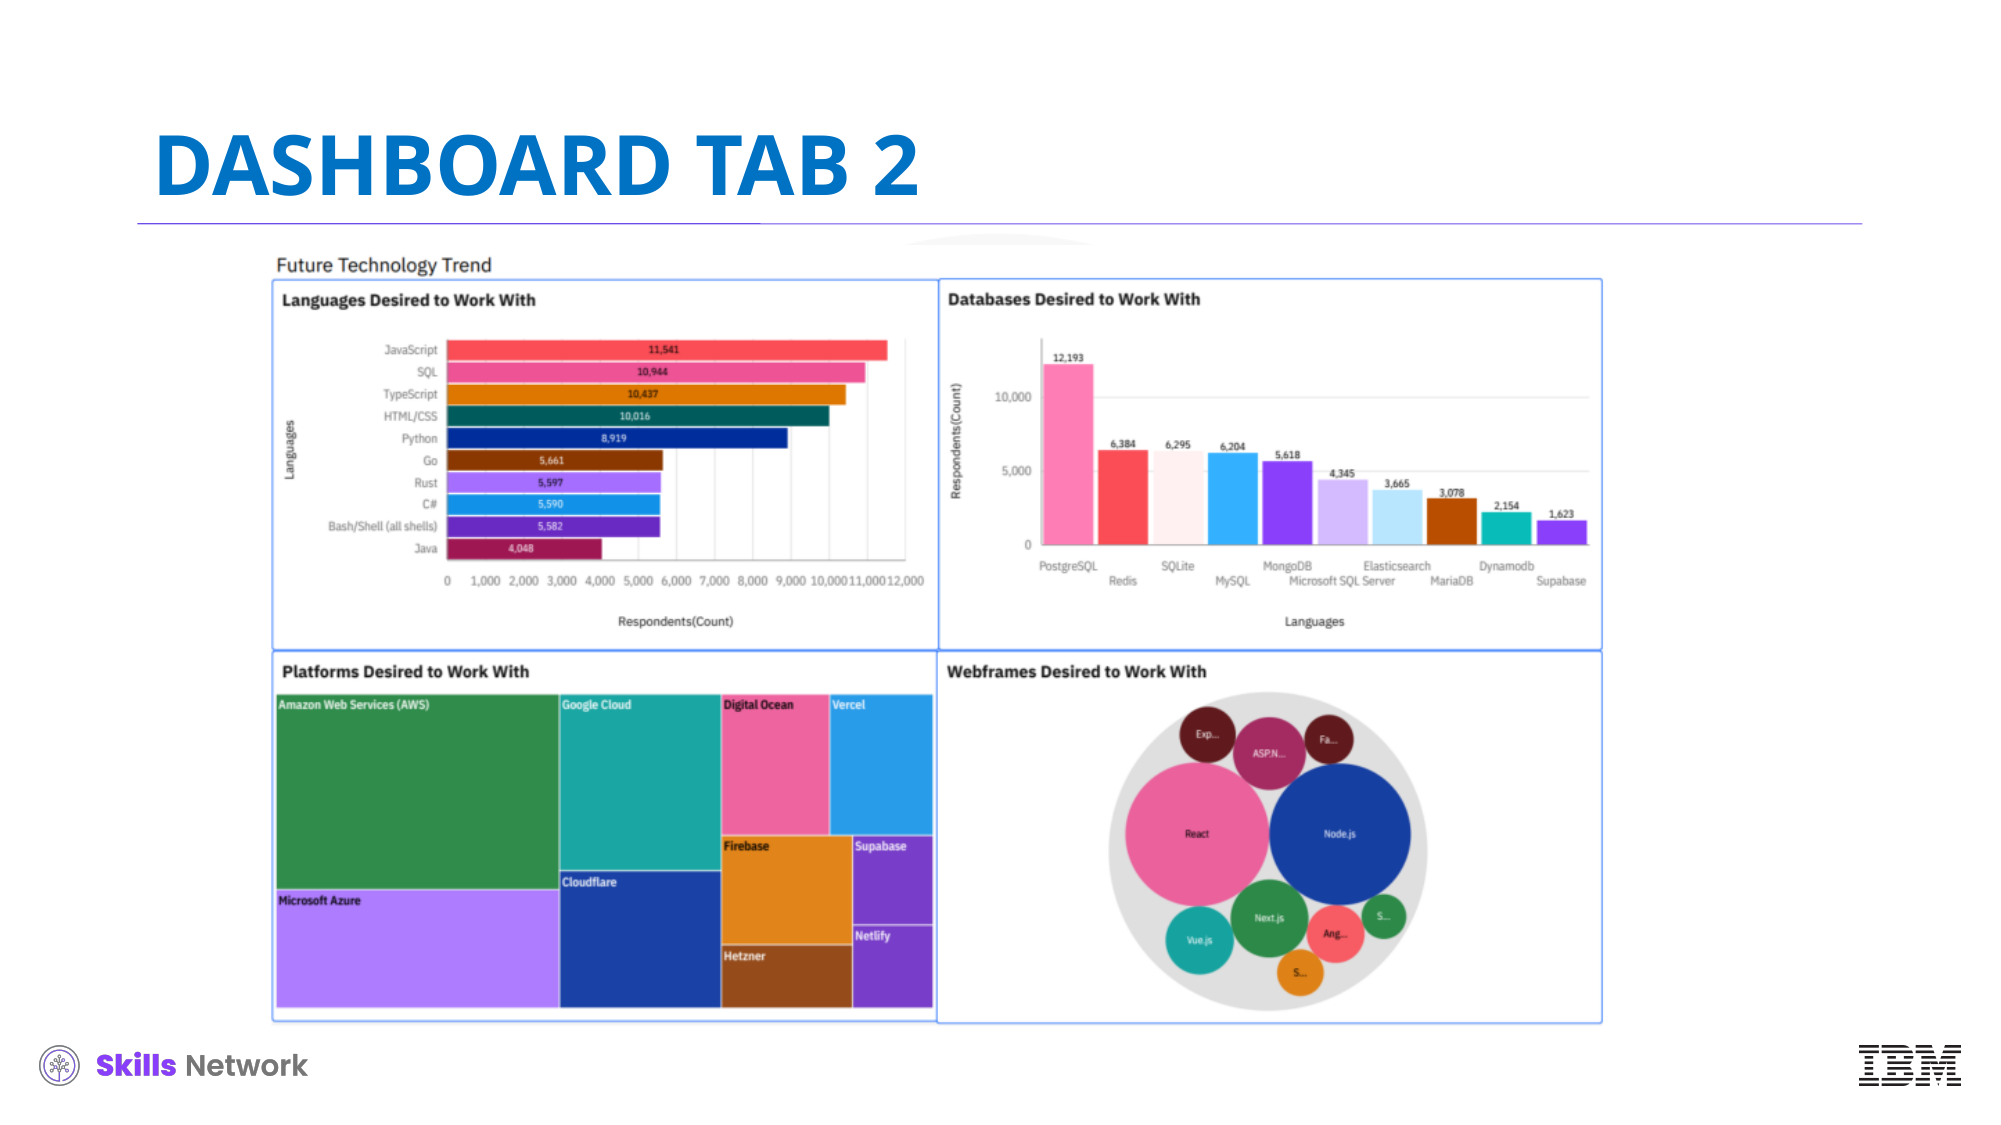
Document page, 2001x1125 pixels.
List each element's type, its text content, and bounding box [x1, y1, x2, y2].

title DASHBOARD TAB 2 [137, 59, 1863, 278]
picture [39, 1045, 308, 1086]
picture [259, 245, 1610, 1028]
picture [1859, 1045, 1961, 1086]
